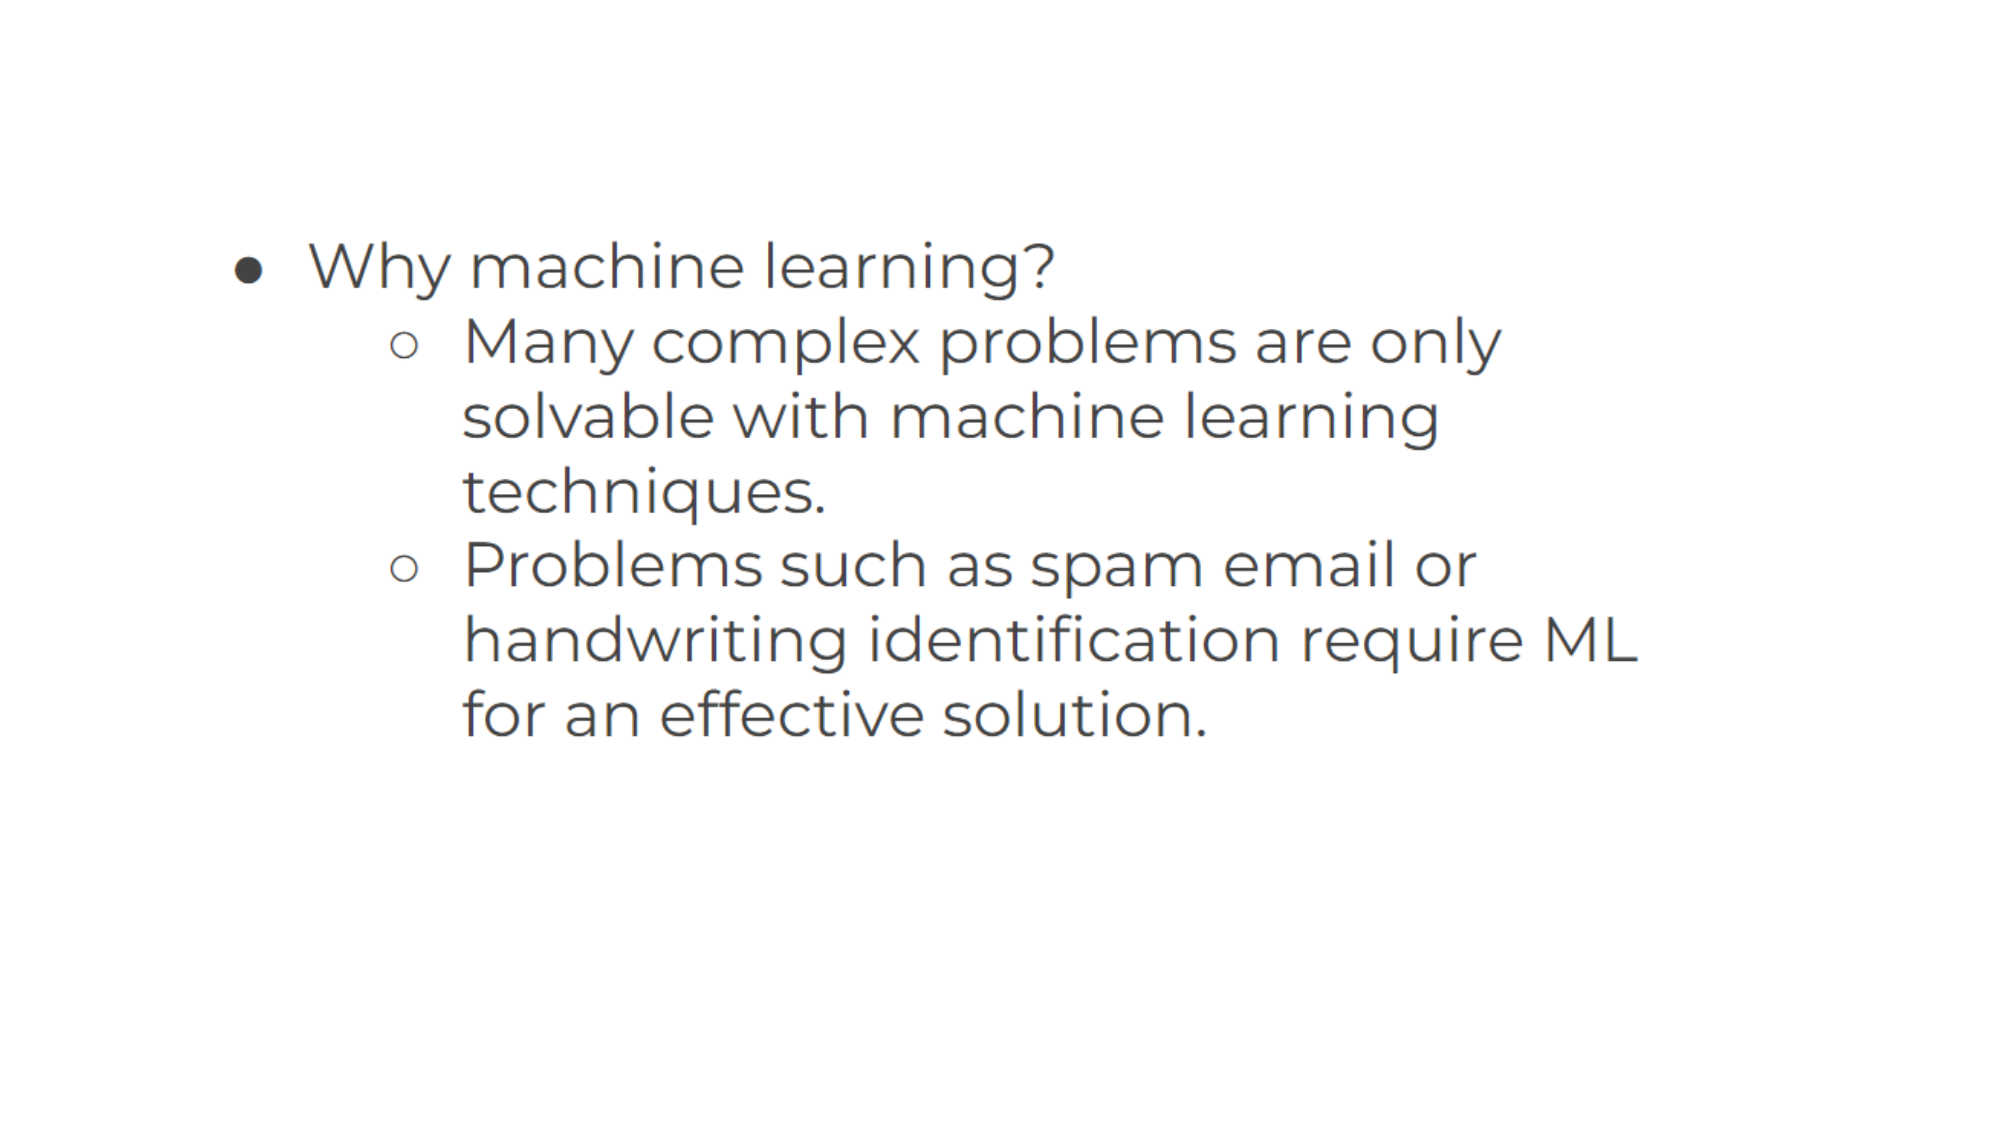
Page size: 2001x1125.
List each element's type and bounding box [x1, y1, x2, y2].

picture [203, 204, 1711, 817]
